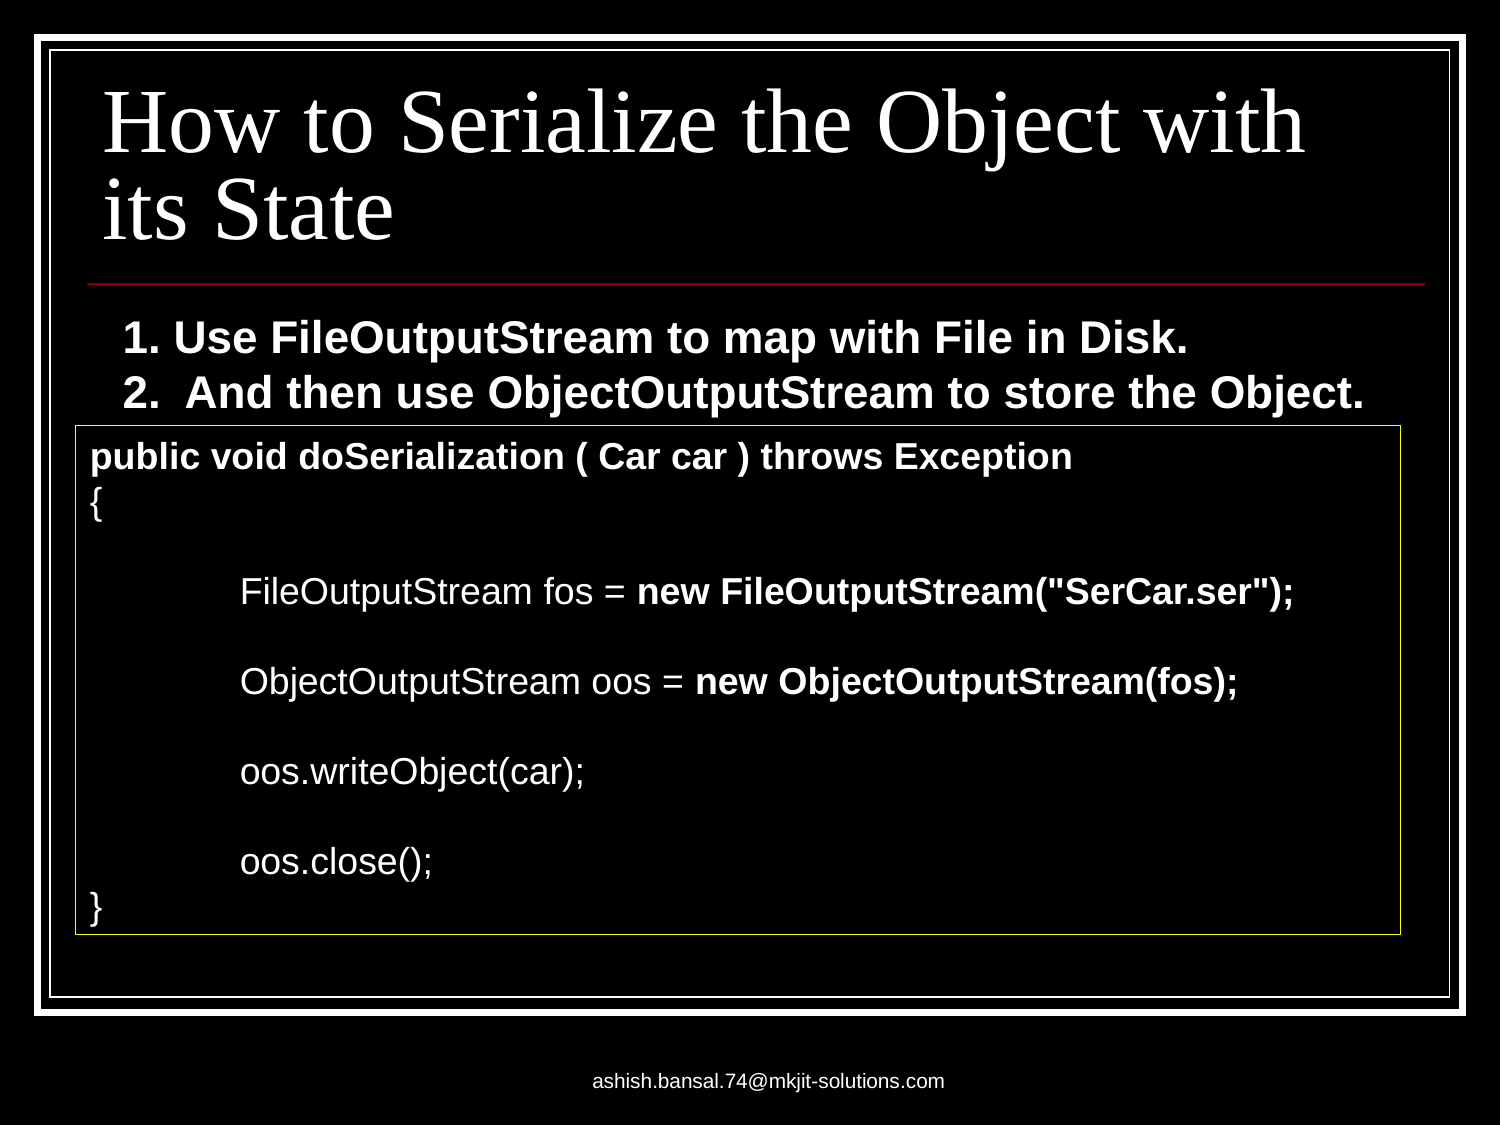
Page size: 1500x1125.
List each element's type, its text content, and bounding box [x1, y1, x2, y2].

text_box 1. Use FileOutputStream to map with File in Disk. 2. And then use ObjectOutputStream to store the Object. [108, 299, 1381, 424]
text_box public void doSerialization ( Car car ) throws Exception { FileOutputStream fos = new FileOutputStream("SerCar.ser"); ObjectOutputStream oos = new ObjectOutputStream(fos); oos.writeObject(car); oos.close(); } [75, 424, 1400, 935]
title How to Serialize the Object with its State [87, 77, 1426, 266]
footer ashish.bansal.74@mkjit-solutions.com [530, 1024, 1007, 1101]
